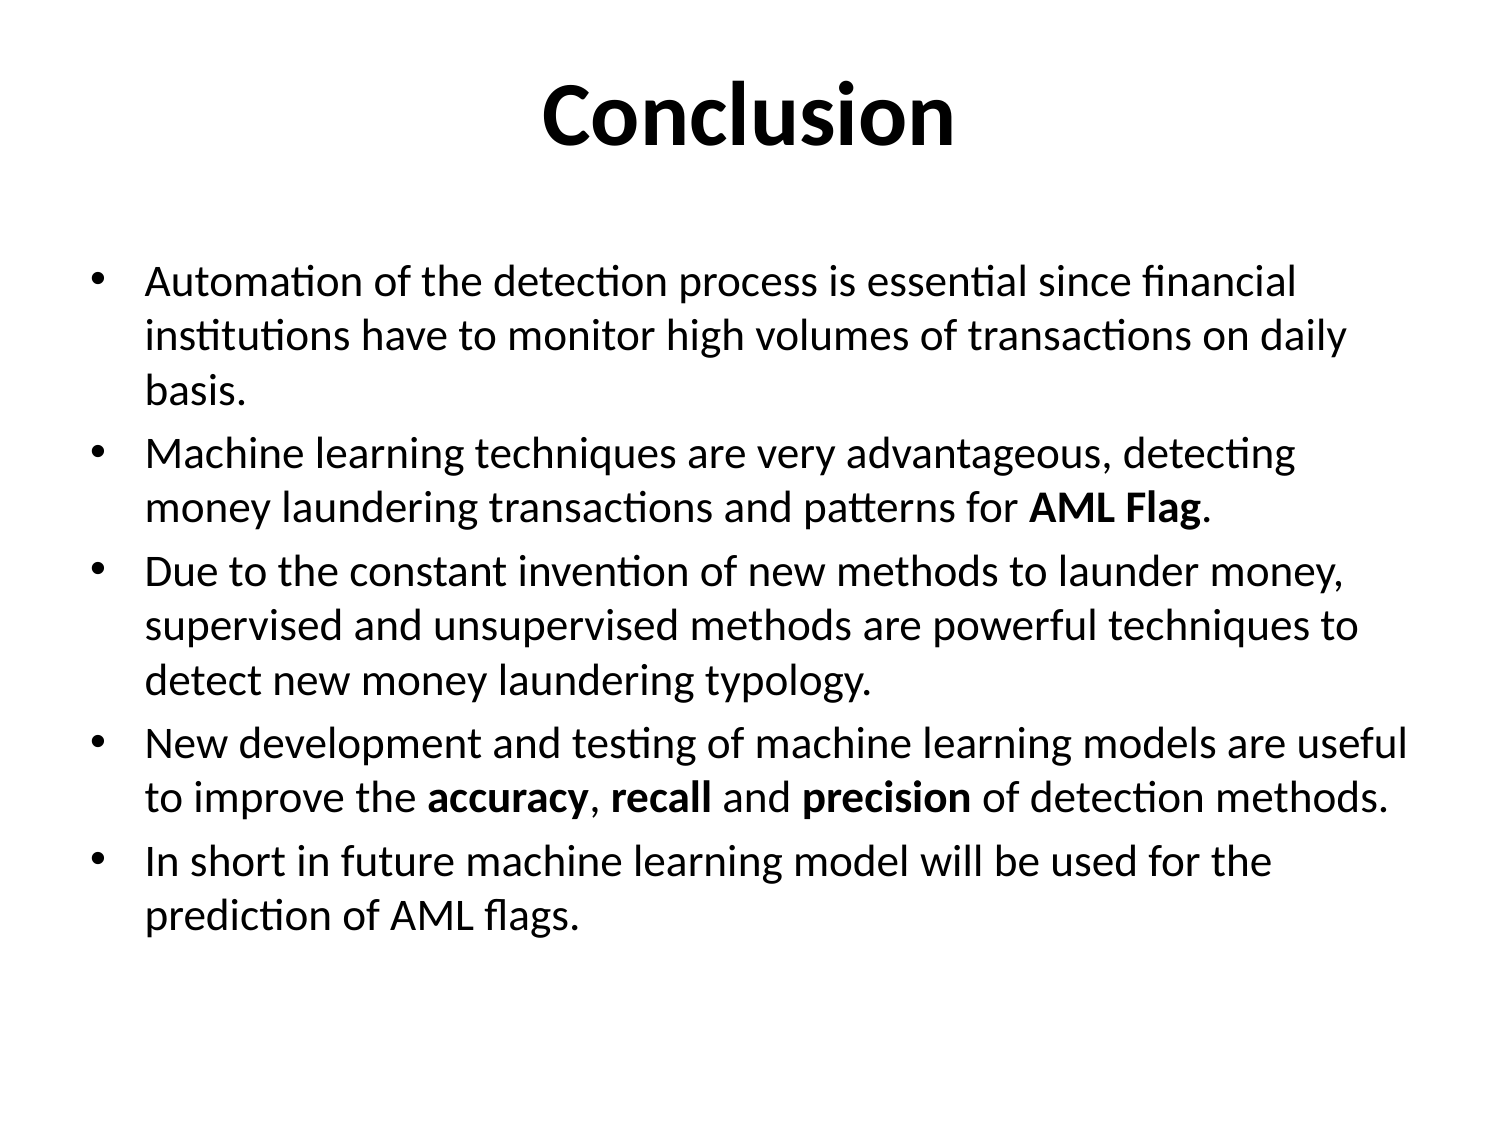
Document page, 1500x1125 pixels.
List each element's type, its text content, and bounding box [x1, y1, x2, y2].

list Automation of the detection process is essential since financial institutions have to monitor high volumes of transactions on daily basis. Machine learning techniques are very advantageous, detecting money laundering transactions and patterns for AML Flag. Due to the constant invention of new methods to launder money, supervised and unsupervised methods are powerful techniques to detect new money laundering typology. New development and testing of machine learning models are useful to improve the accuracy, recall and precision of detection methods. In short in future machine learning model will be used for the prediction of AML flags. [75, 243, 1425, 1012]
title Conclusion [75, 45, 1425, 173]
